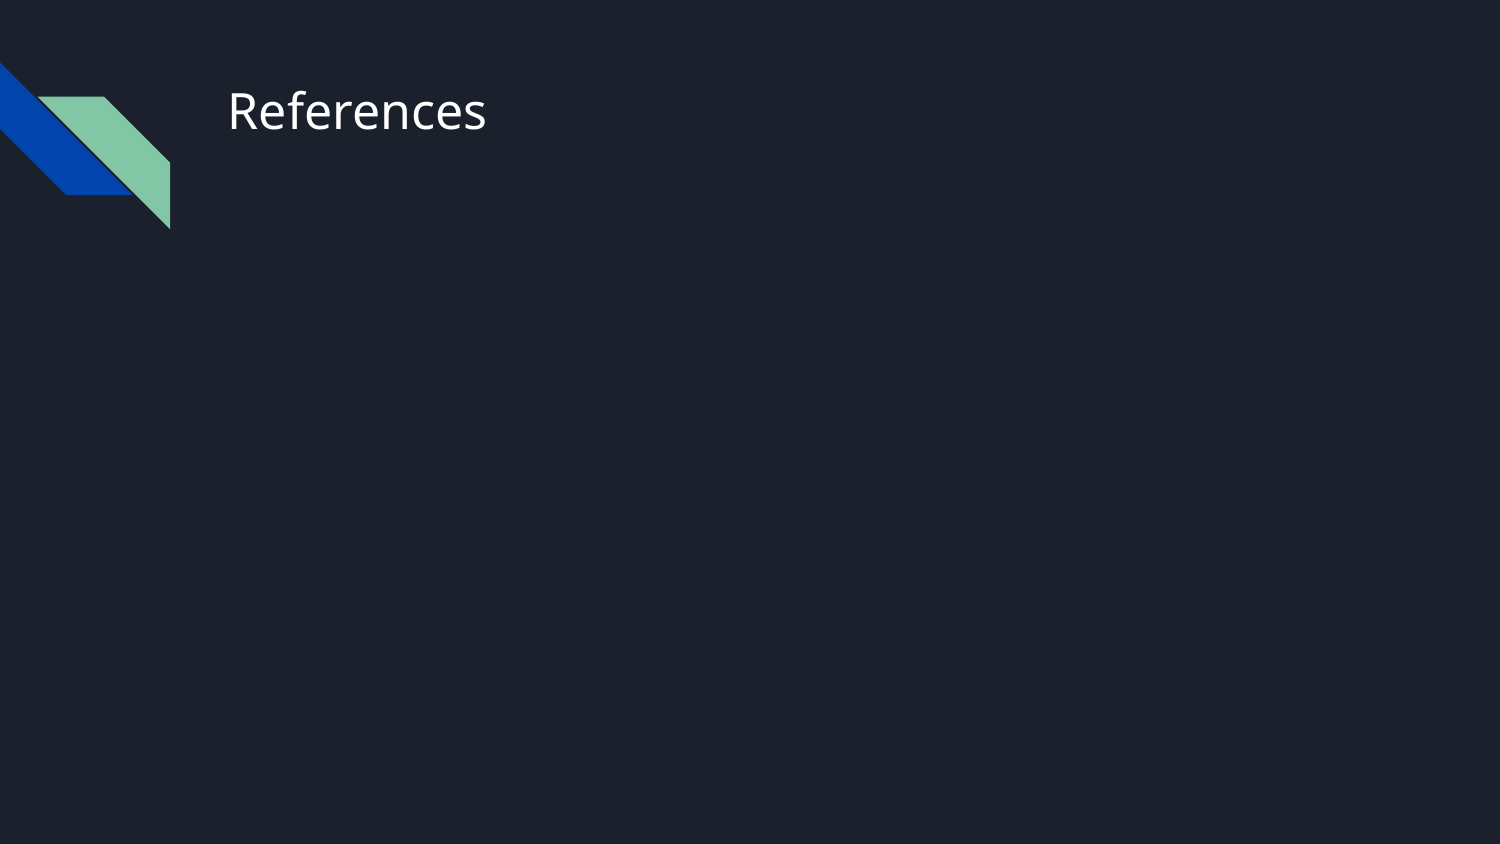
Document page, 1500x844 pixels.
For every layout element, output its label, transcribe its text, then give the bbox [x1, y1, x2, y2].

title References [212, 64, 1368, 215]
